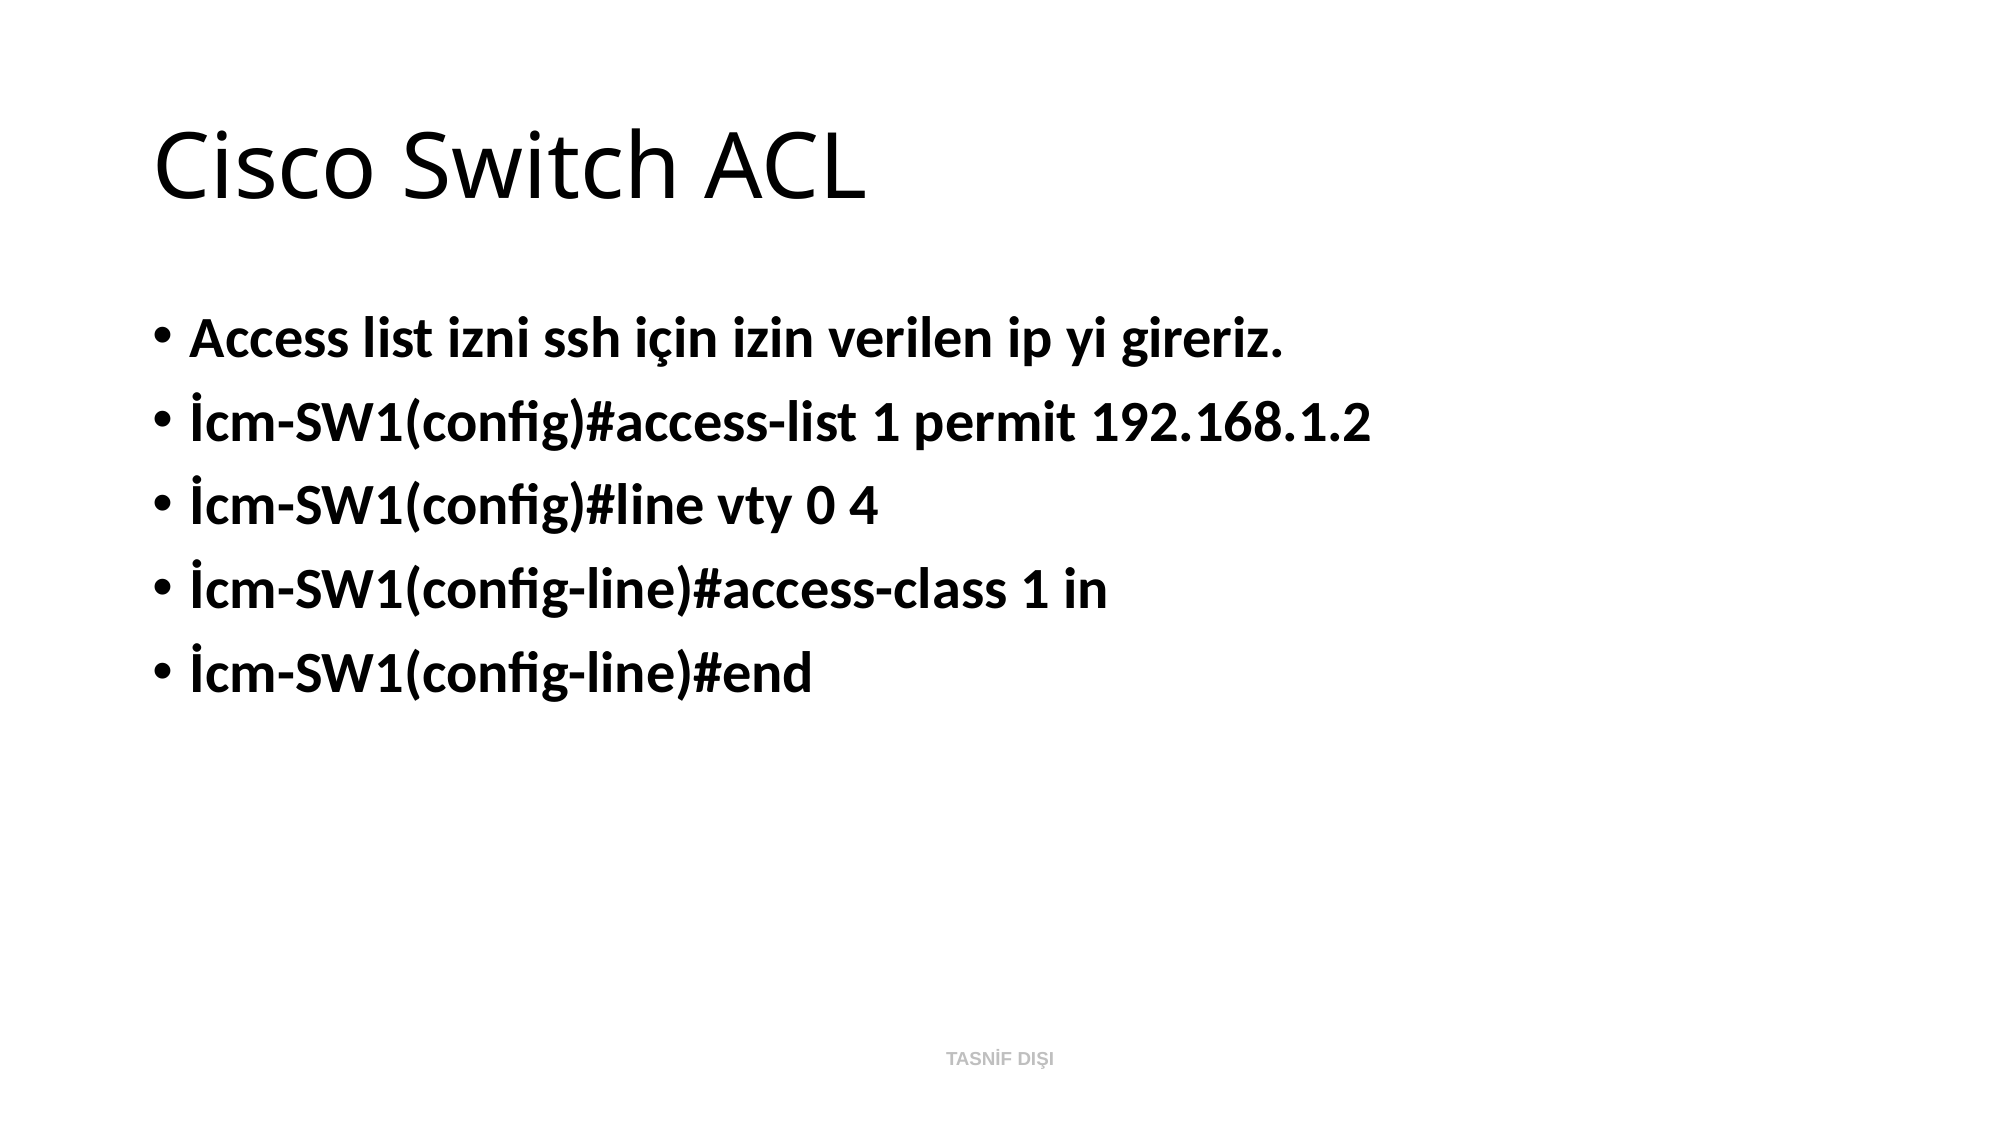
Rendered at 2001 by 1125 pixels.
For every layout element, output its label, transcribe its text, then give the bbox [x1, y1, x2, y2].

list Access list izni ssh için izin verilen ip yi gireriz. İcm-SW1(config)#access-list 1 permit 192.168.1.2 İcm-SW1(config)#line vty 0 4 İcm-SW1(config-line)#access-class 1 in İcm-SW1(config-line)#end [137, 299, 1863, 1014]
title Cisco Switch ACL [137, 59, 1863, 278]
footer TASNİF DIŞI [0, 1042, 2000, 1103]
